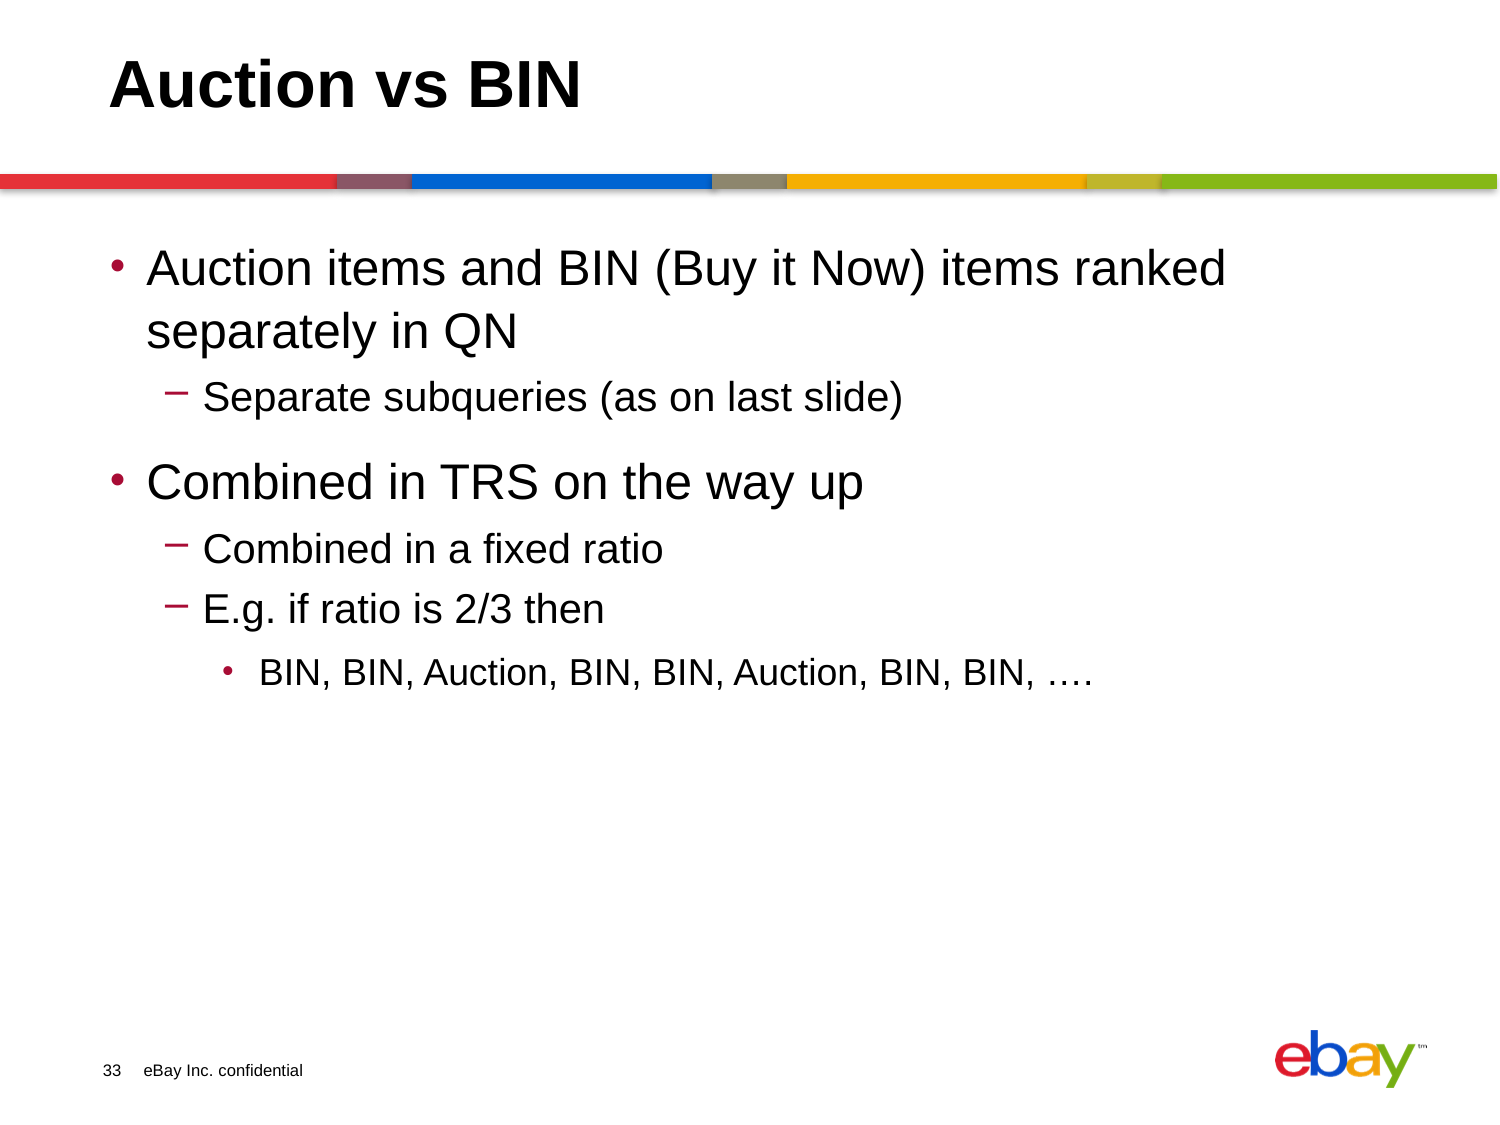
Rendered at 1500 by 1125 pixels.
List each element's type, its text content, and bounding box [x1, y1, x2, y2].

title Auction vs BIN [93, 18, 1426, 138]
slide_number 33 [87, 1049, 142, 1088]
picture [1275, 1030, 1427, 1088]
list Auction items and BIN (Buy it Now) items ranked separately in QN Separate subqueries (as on last slide) Combined in TRS on the way up Combined in a fixed ratio E.g. if ratio is 2/3 then BIN, BIN, Auction, BIN, BIN, Auction, BIN, BIN, …. [93, 224, 1426, 994]
